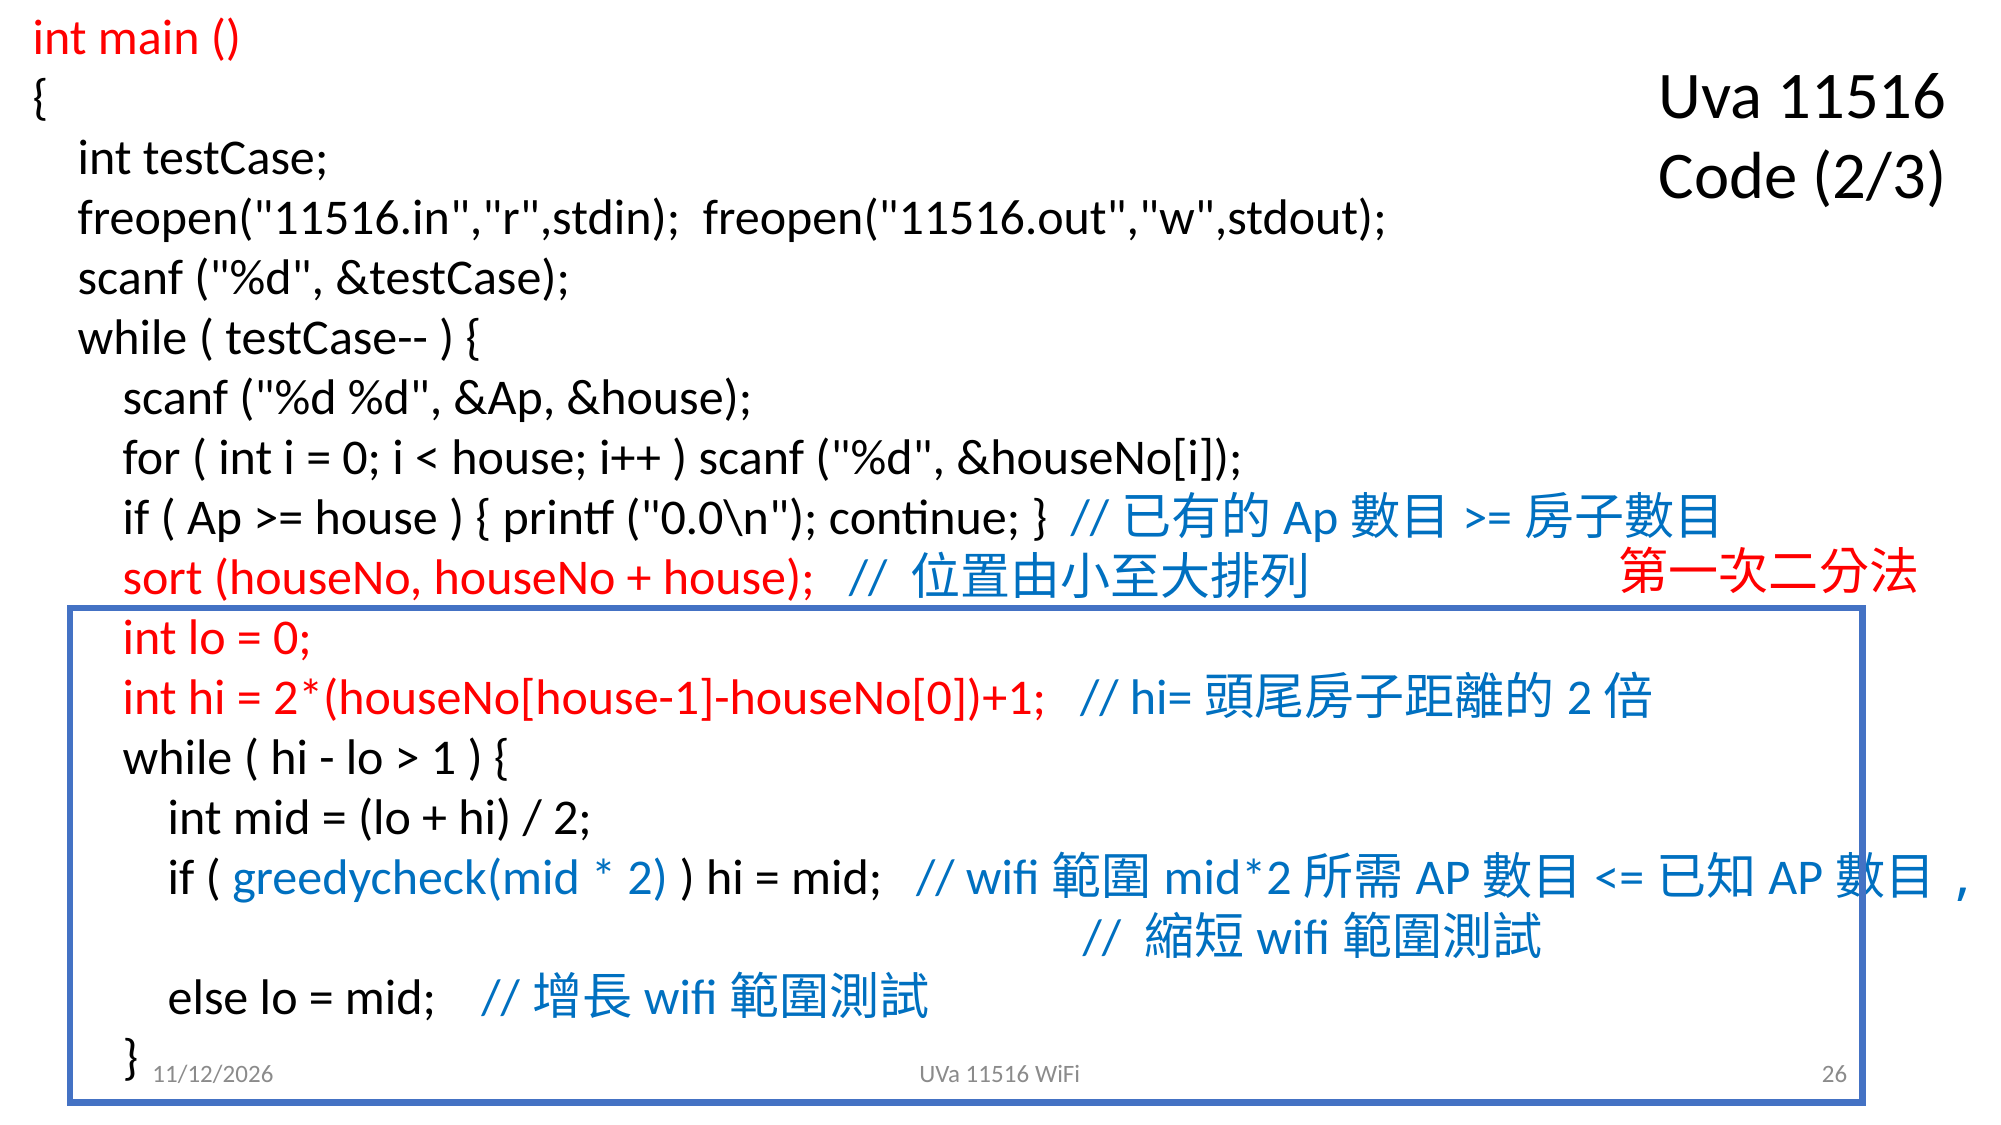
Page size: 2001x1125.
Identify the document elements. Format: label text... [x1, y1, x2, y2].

text_box [69, 607, 1864, 1104]
text_box int main () { int testCase; freopen("11516.in","r",stdin); freopen("11516.out","w",stdout); scanf ("%d", &testCase); while ( testCase-- ) { scanf ("%d %d", &Ap, &house); for ( int i = 0; i < house; i++ ) scanf ("%d", &houseNo[i]); if ( Ap >= house ) { printf ("0.0\n"); continue; } //已有的Ap數目>=房子數目 sort (houseNo, houseNo + house); // 位置由小至大排列 int lo = 0; int hi = 2*(houseNo[house-1]-houseNo[0])+1; // hi=頭尾房子距離的2倍 while ( hi - lo > 1 ) { int mid = (lo + hi) / 2; if ( greedycheck(mid * 2) ) hi = mid; // wifi範圍mid*2所需AP數目<=已知AP數目, // 縮短wifi範圍測試 else lo = mid; //增長wifi範圍測試 } [18, 0, 2000, 1092]
text_box 第一次二分法 [1604, 532, 1943, 607]
text_box Uva 11516 Code (2/3) [1643, 44, 1982, 219]
